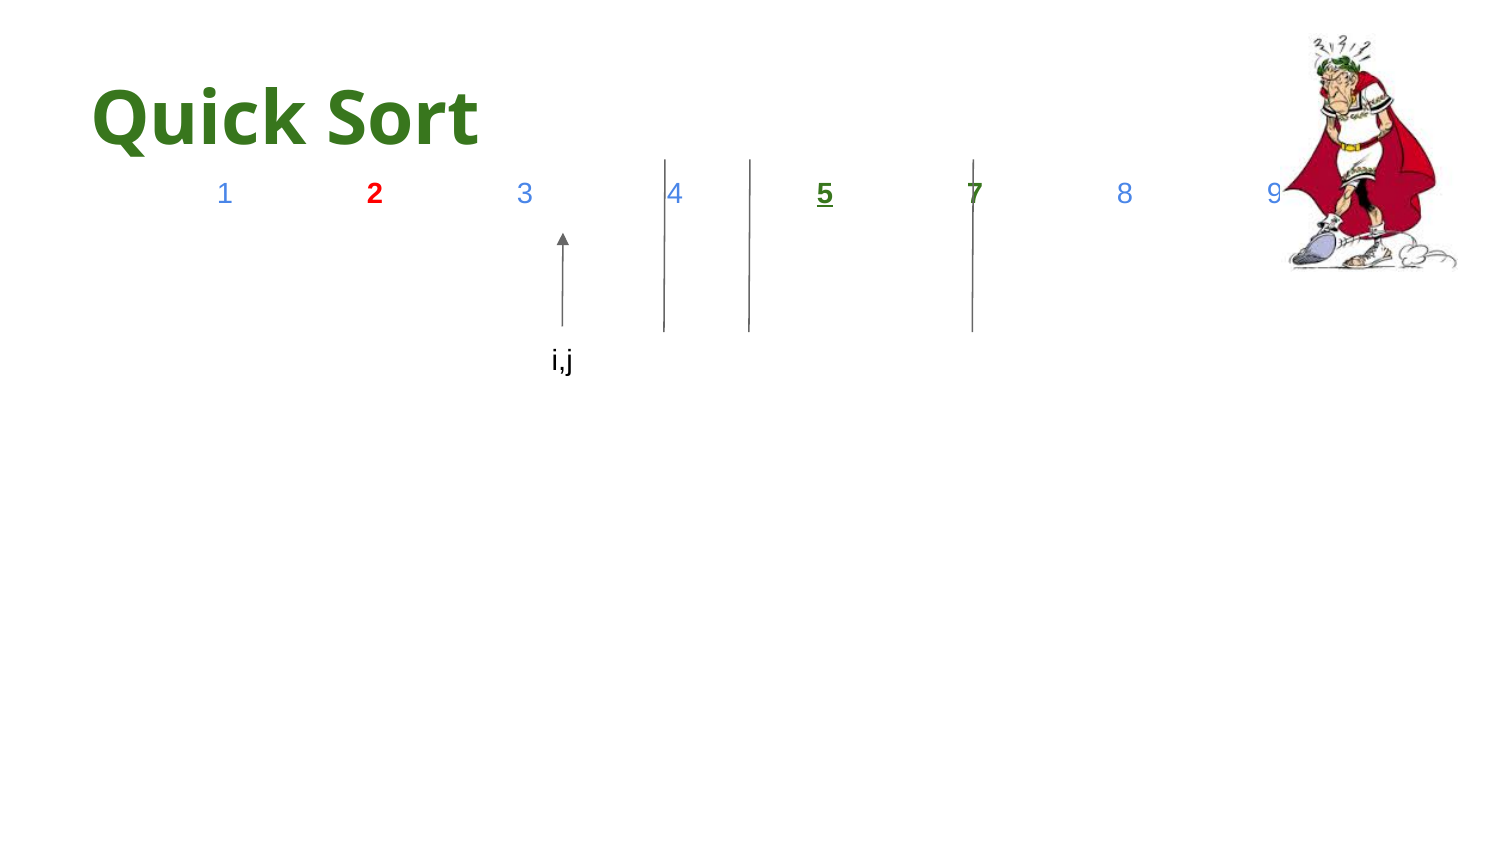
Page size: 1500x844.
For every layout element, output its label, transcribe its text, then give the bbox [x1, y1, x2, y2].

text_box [534, 232, 590, 370]
title Quick Sort [75, 33, 1279, 159]
picture [1280, 33, 1459, 272]
list 1 2 3 4 5 7 8 9 [75, 159, 1425, 808]
